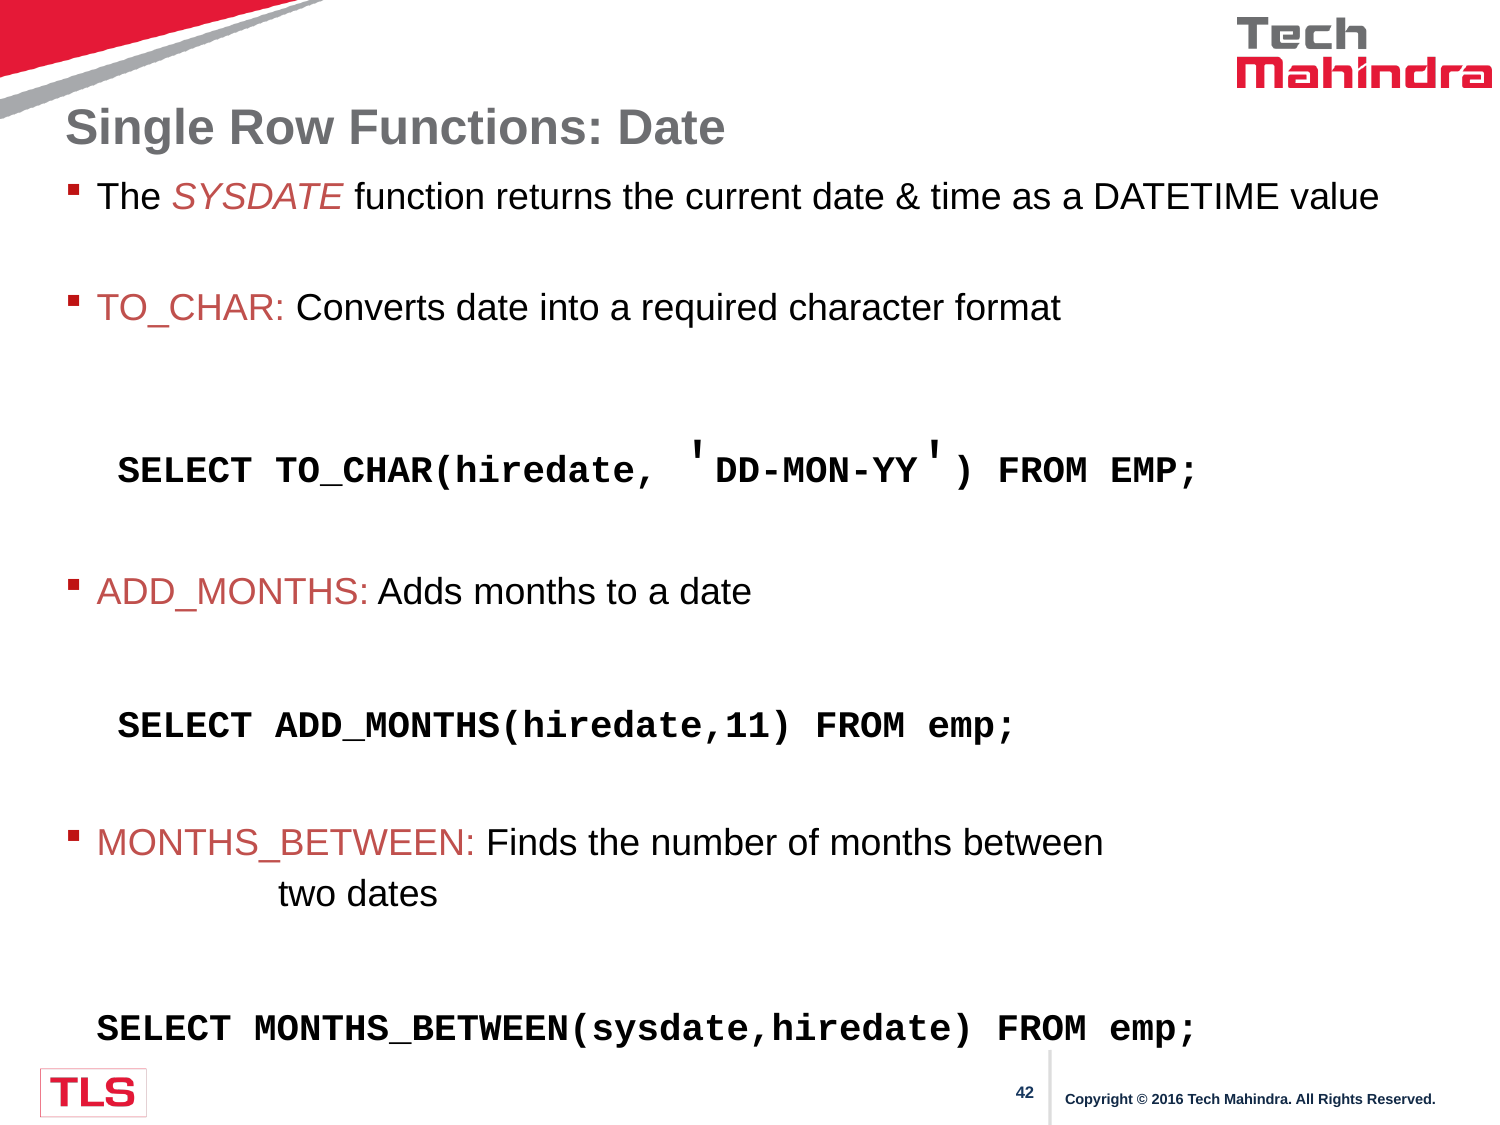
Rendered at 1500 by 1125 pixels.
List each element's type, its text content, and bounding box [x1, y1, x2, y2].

list The SYSDATE function returns the current date & time as a DATETIME value TO_CHAR: Converts date into a required character format SELECT TO_CHAR(hiredate, 'DD-MON-YY') FROM EMP; ADD_MONTHS: Adds months to a date SELECT ADD_MONTHS(hiredate,11) FROM emp; MONTHS_BETWEEN: Finds the number of months between two dates SELECT MONTHS_BETWEEN(sysdate,hiredate) FROM emp; [50, 158, 1425, 1059]
footer Copyright © 2016 Tech Mahindra. All Rights Reserved. [1050, 1080, 1488, 1118]
title Single Row Functions: Date [50, 90, 1150, 158]
picture [1237, 17, 1492, 88]
picture [38, 1066, 147, 1118]
picture [0, 0, 325, 119]
